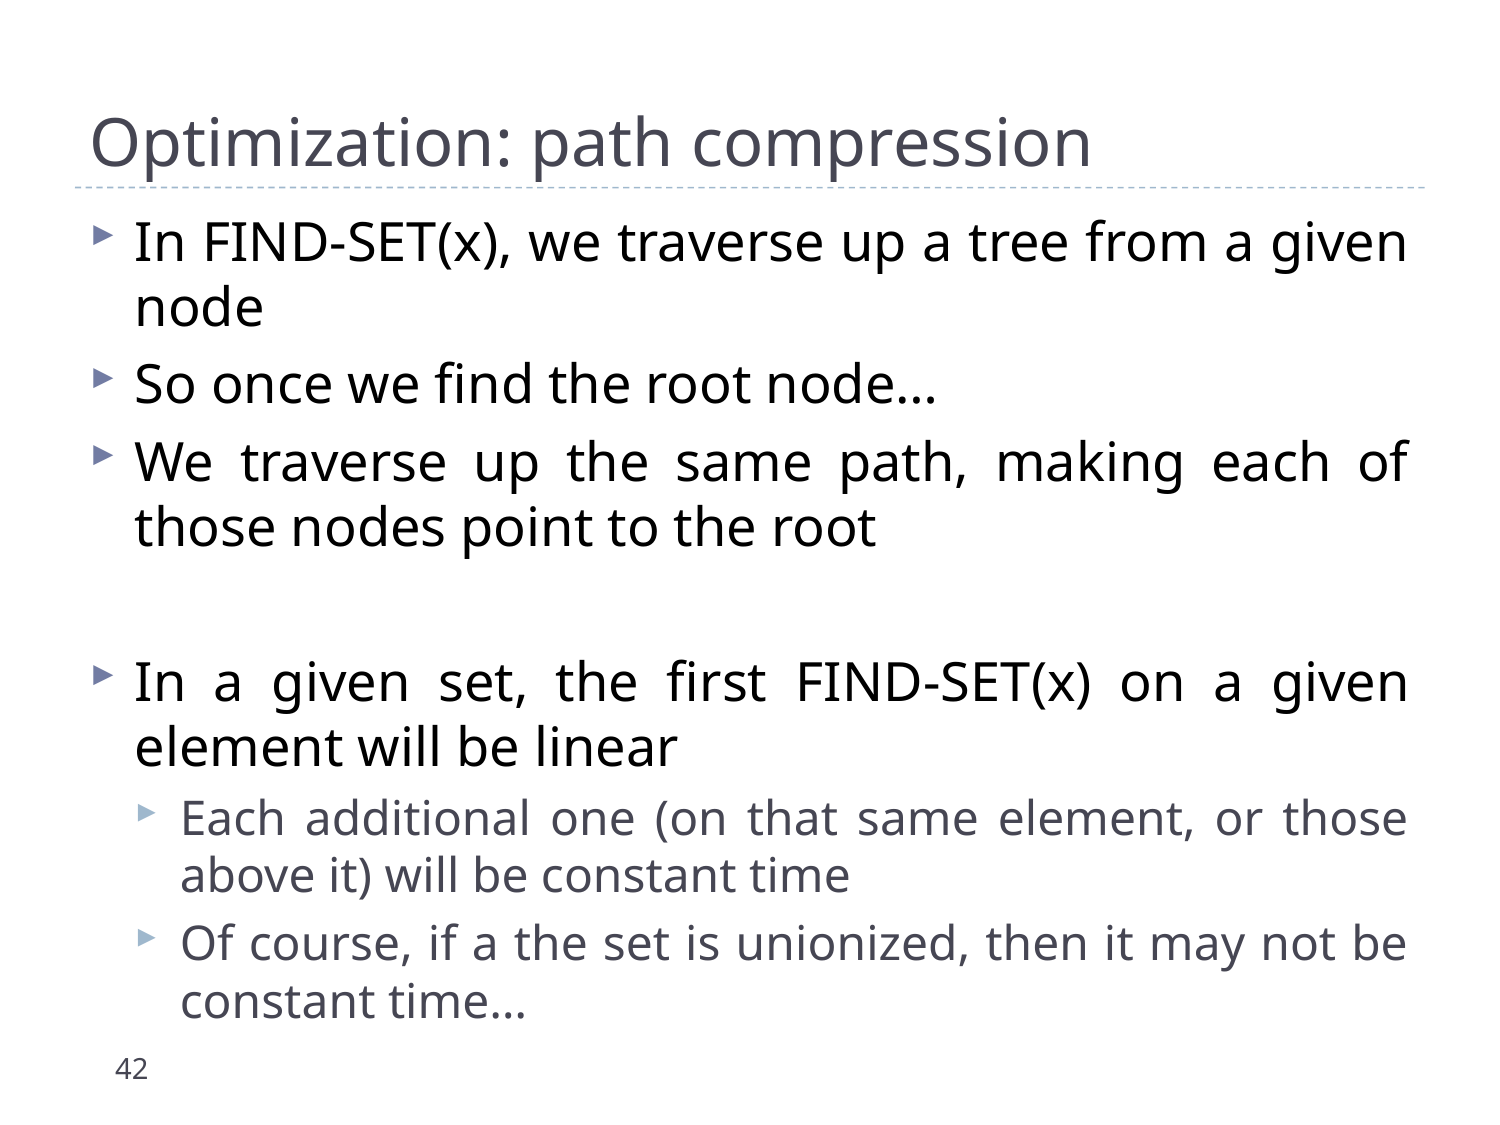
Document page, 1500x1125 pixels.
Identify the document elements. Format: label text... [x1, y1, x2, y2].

list In Find-Set(x), we traverse up a tree from a given node So once we find the root node… We traverse up the same path, making each of those nodes point to the root In a given set, the first Find-Set(x) on a given element will be linear Each additional one (on that same element, or those above it) will be constant time Of course, if a the set is unionized, then it may not be constant time… [75, 200, 1425, 1010]
title Optimization: path compression [75, 24, 1425, 188]
slide_number 42 [100, 1042, 426, 1103]
